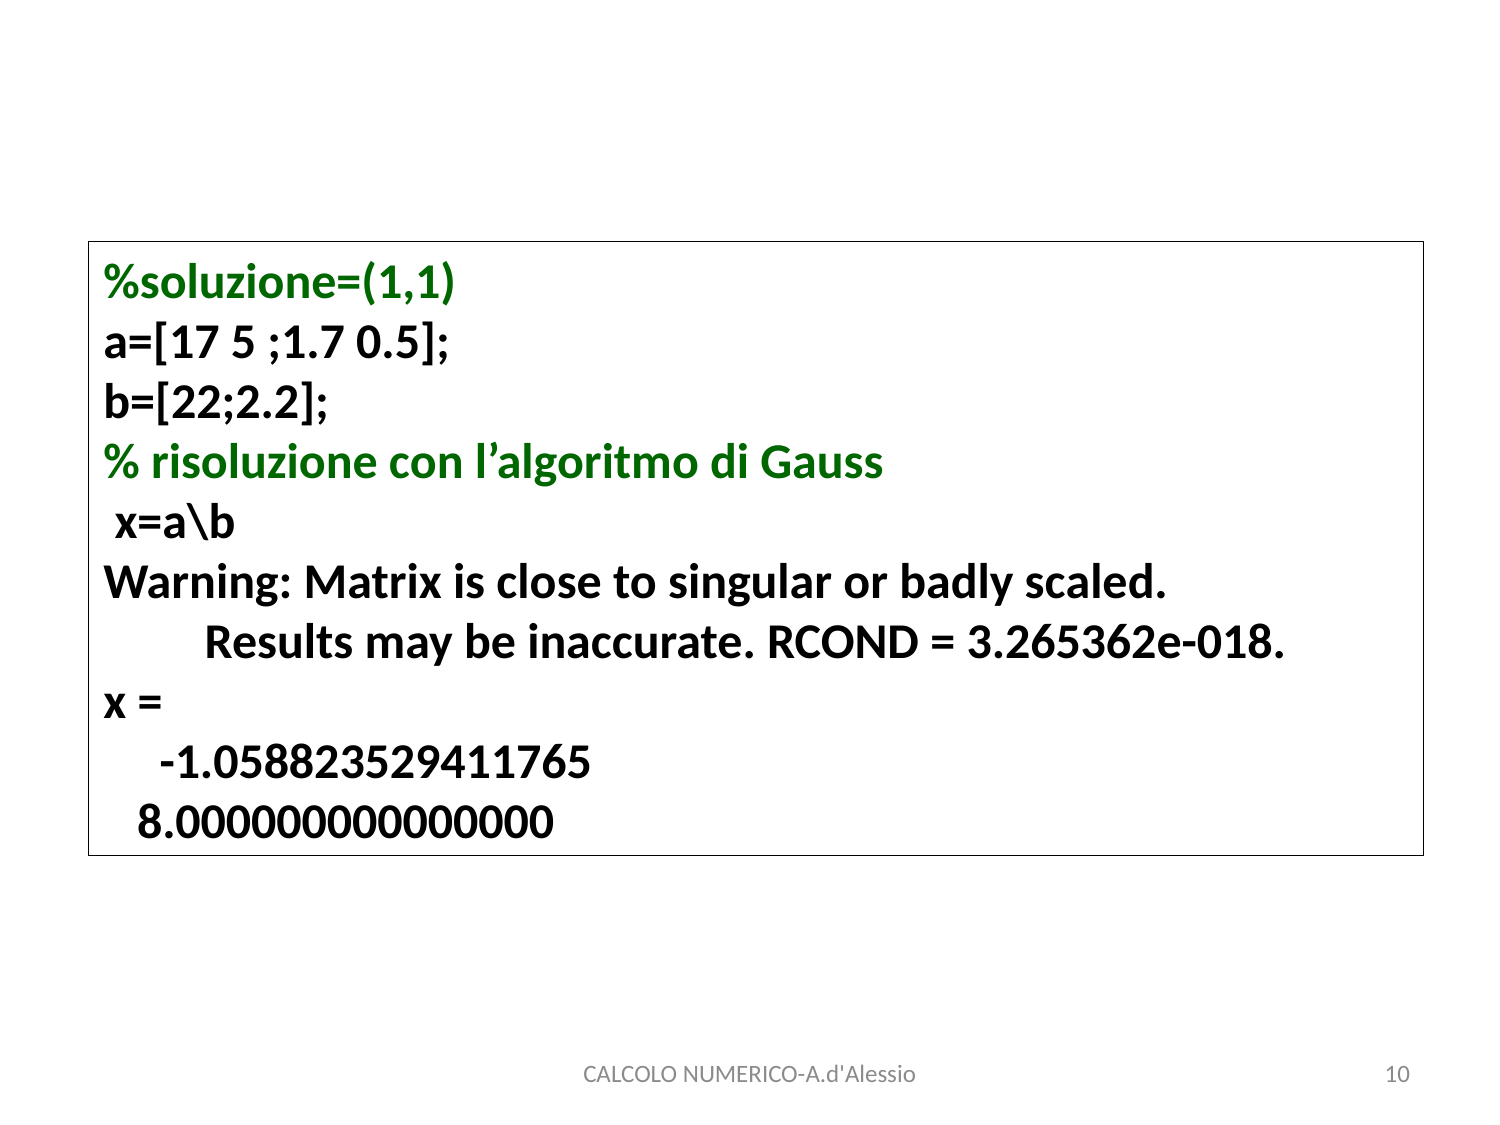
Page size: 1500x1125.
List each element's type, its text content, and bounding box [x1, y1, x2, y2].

text_box %soluzione=(1,1) a=[17 5 ;1.7 0.5]; b=[22;2.2]; % risoluzione con l’algoritmo di Gauss x=a\b Warning: Matrix is close to singular or badly scaled. Results may be inaccurate. RCOND = 3.265362e-018. x = -1.058823529411765 8.000000000000000 [86, 239, 1425, 858]
slide_number 10 [1074, 1042, 1425, 1103]
footer CALCOLO NUMERICO-A.d'Alessio [512, 1042, 988, 1103]
